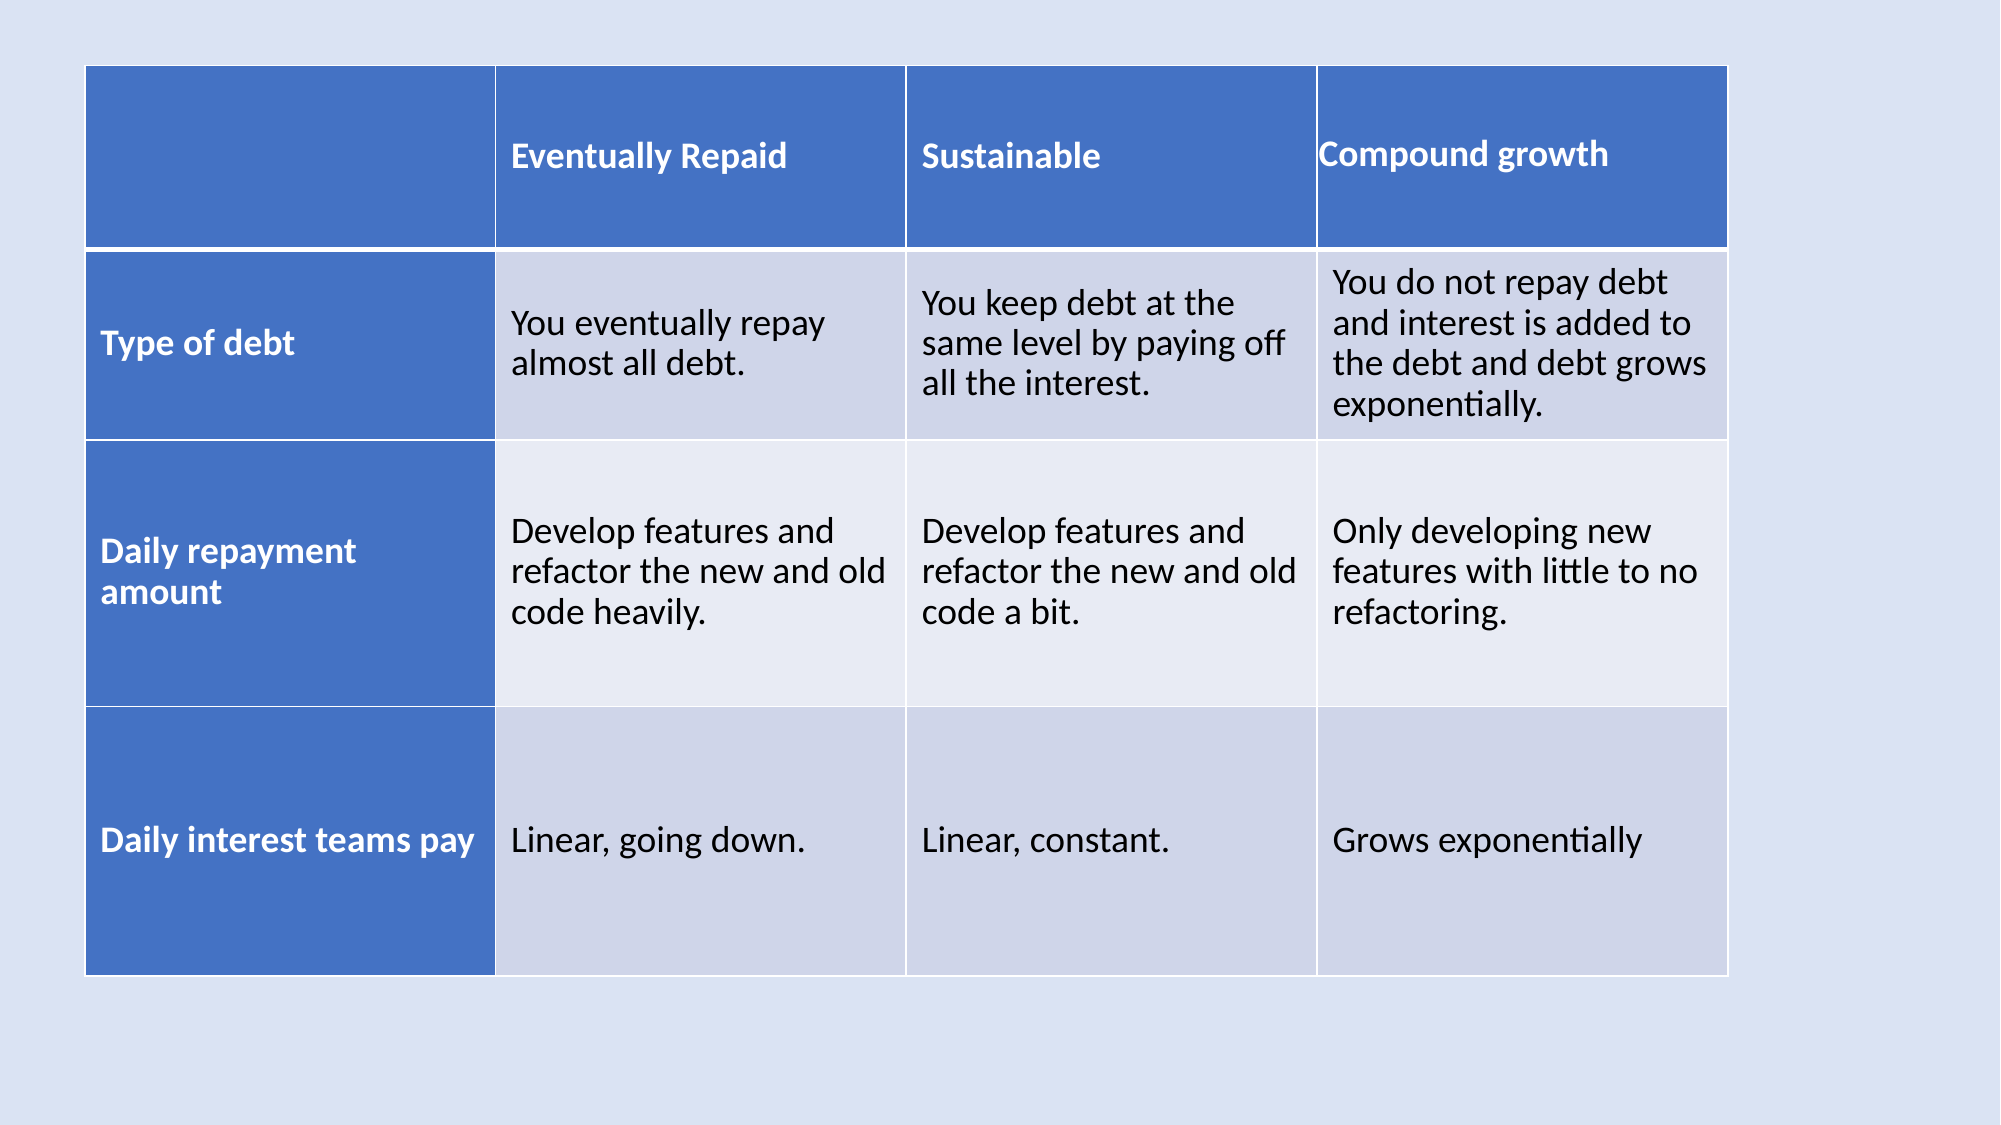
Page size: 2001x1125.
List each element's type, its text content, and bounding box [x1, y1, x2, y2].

table_cell Linear, constant. [907, 707, 1316, 975]
table_cell Only developing new features with little to no refactoring. [1318, 441, 1727, 706]
table_cell Grows exponentially [1318, 707, 1727, 975]
table_cell You keep debt at the same level by paying off all the interest. [907, 252, 1316, 439]
table_cell Develop features and refactor the new and old code a bit. [907, 441, 1316, 706]
table_cell You eventually repay almost all debt. [496, 252, 905, 439]
table_header Compound growth [1318, 66, 1727, 247]
table_header Sustainable [907, 66, 1316, 247]
table_header [86, 66, 495, 247]
table_cell Develop features and refactor the new and old code heavily. [496, 441, 905, 706]
table_cell Type of debt [86, 252, 495, 439]
table_cell Linear, going down. [496, 707, 905, 975]
table_cell Daily interest teams pay [86, 707, 495, 975]
table_cell Daily repayment amount [86, 441, 495, 706]
table_header Eventually Repaid [496, 66, 905, 247]
table_cell You do not repay debt and interest is added to the debt and debt grows exponentially. [1318, 252, 1727, 439]
